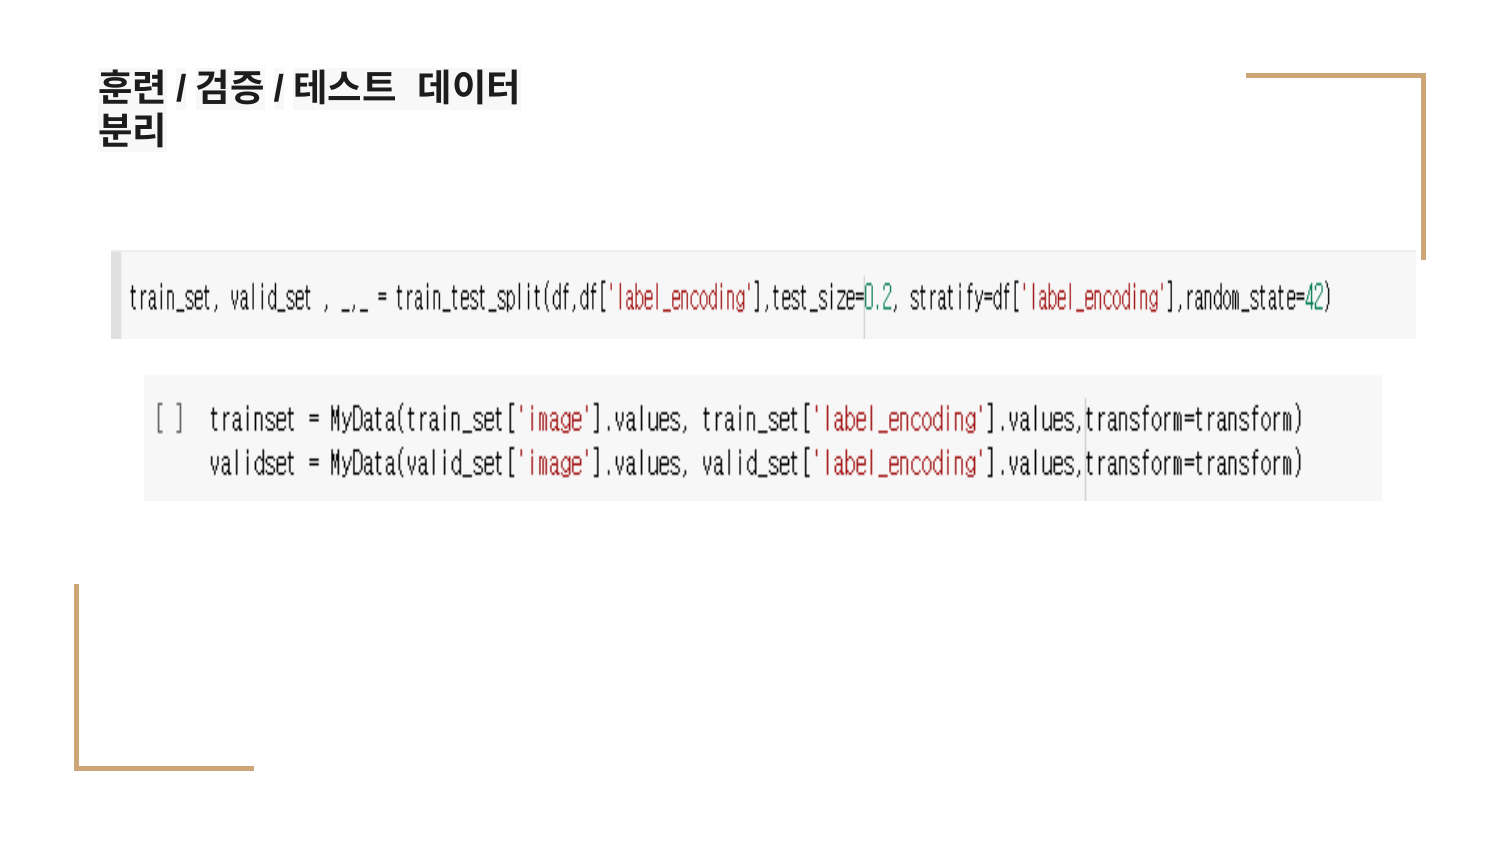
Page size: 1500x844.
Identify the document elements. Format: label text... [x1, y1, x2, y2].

picture [144, 371, 1383, 501]
text_box 훈련/검증/테스트 데이터 분리 [83, 52, 577, 168]
picture [110, 250, 1416, 339]
